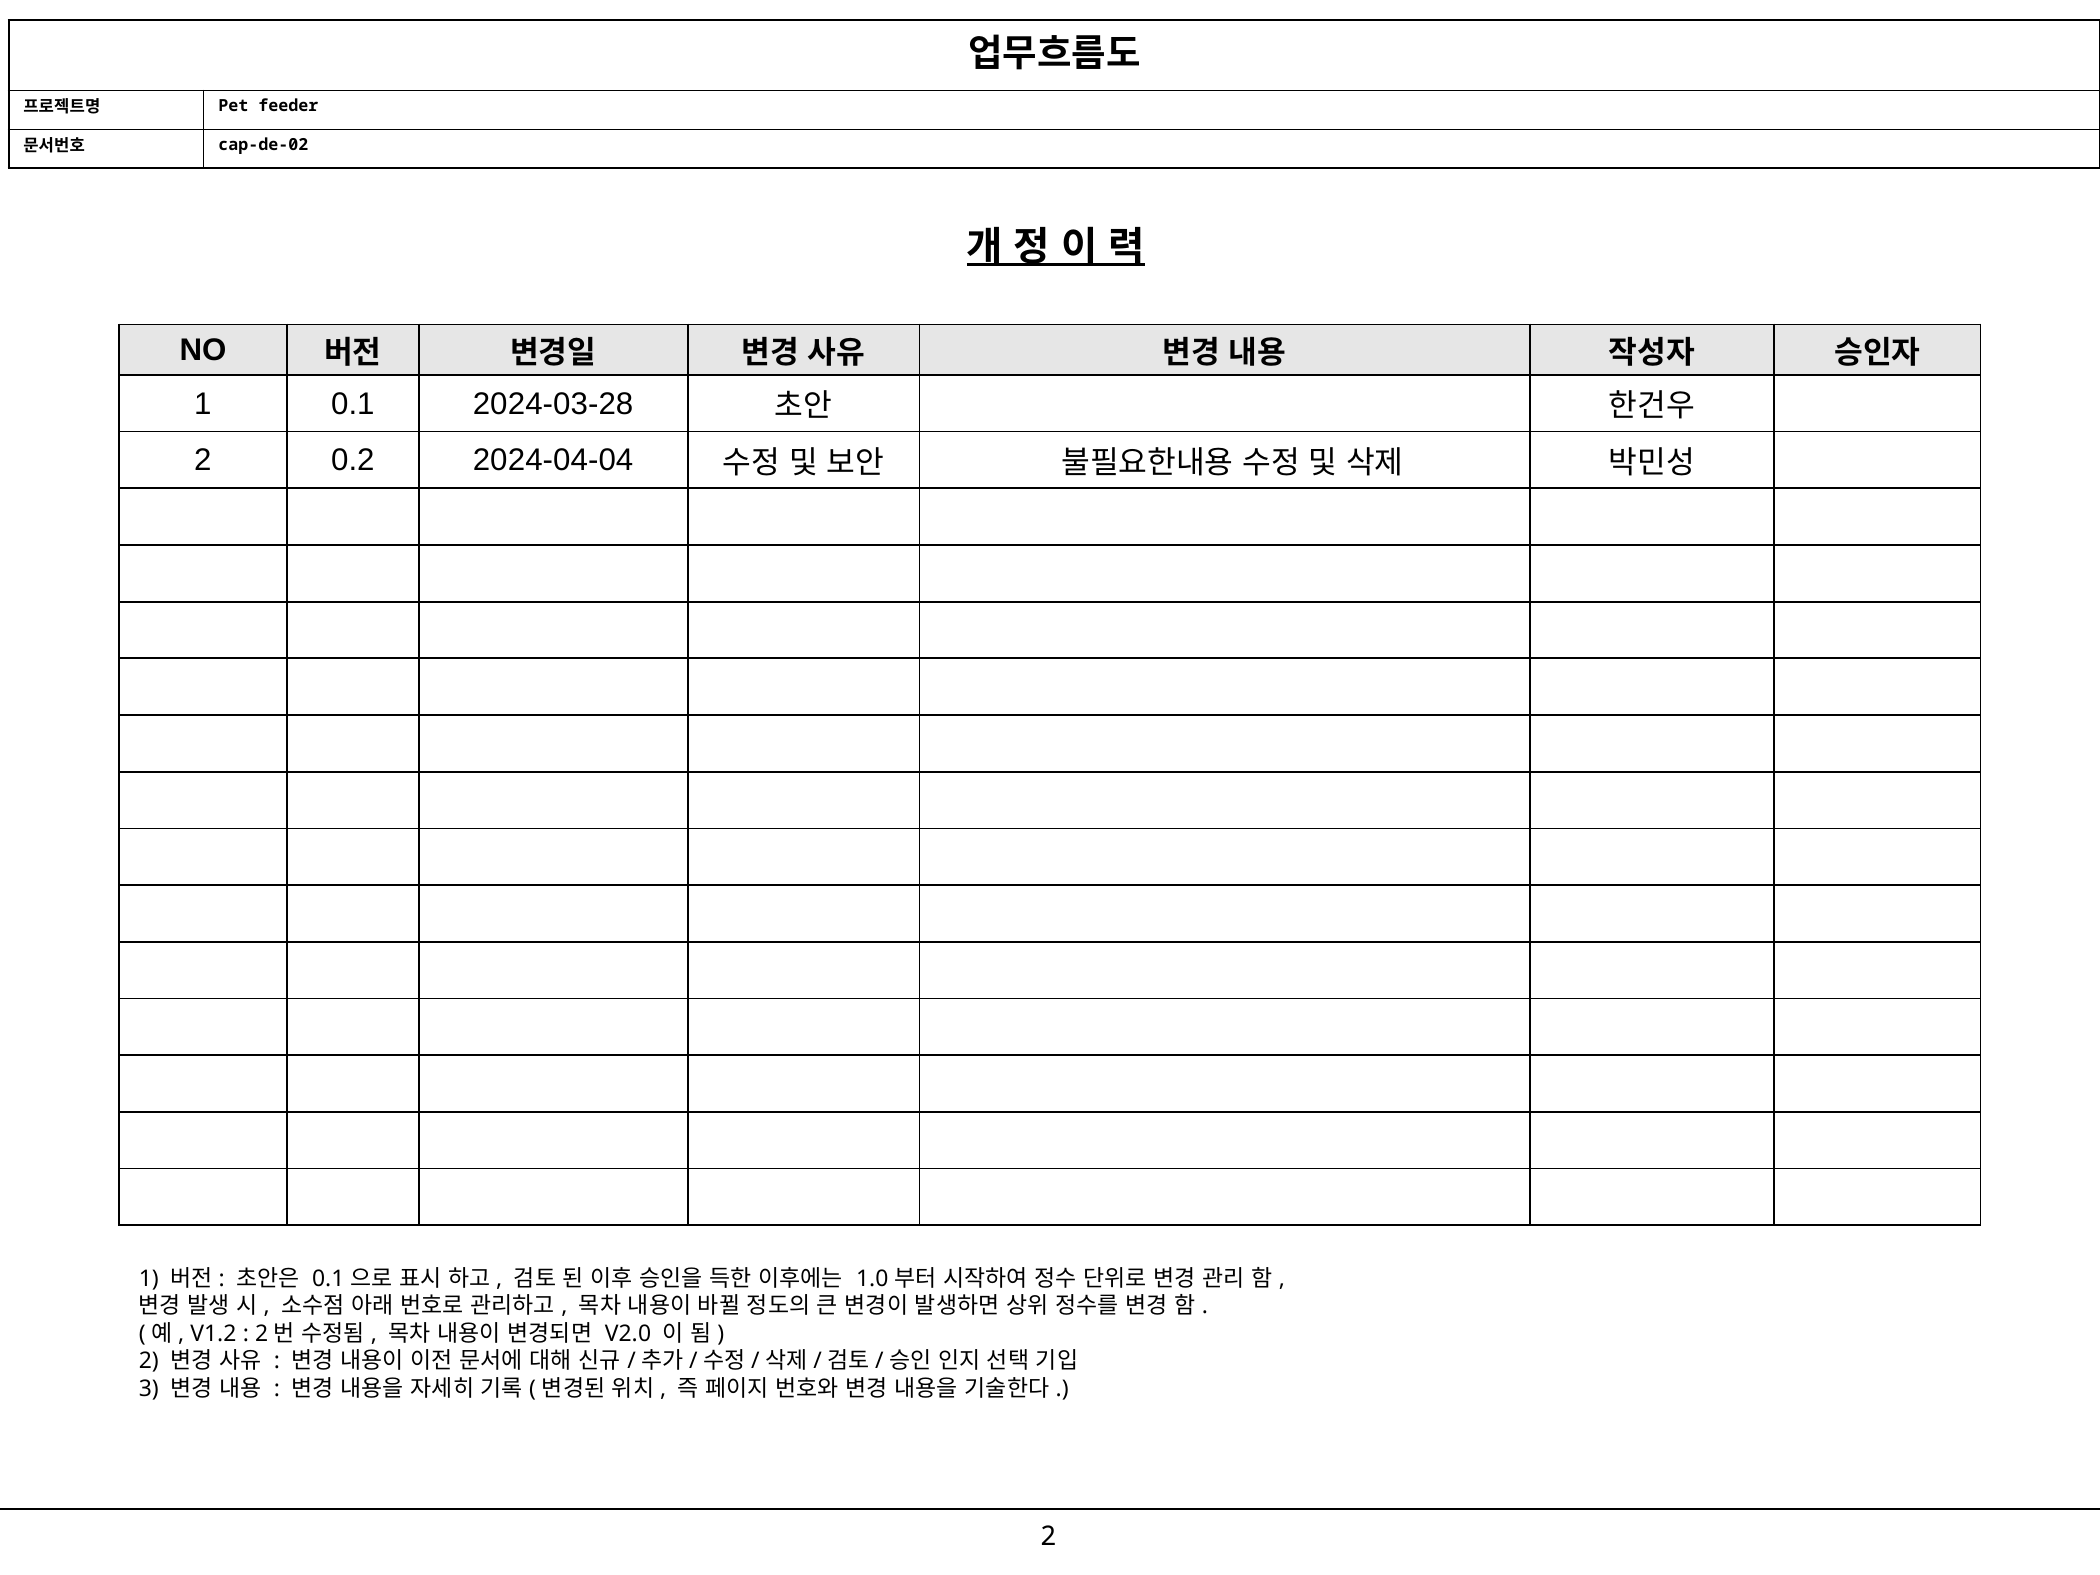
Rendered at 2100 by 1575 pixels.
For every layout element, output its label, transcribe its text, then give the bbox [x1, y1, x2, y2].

table_cell [288, 1113, 418, 1168]
table_cell [1775, 1056, 1980, 1111]
table_cell [1531, 829, 1773, 884]
table_cell [1775, 432, 1980, 487]
table_header 버전 [288, 325, 418, 374]
table_cell [420, 603, 687, 657]
table_cell 프로젝트명 [10, 91, 203, 129]
table_cell [1531, 1113, 1773, 1168]
table_cell [120, 886, 286, 941]
table_cell [120, 659, 286, 714]
table_cell [1531, 716, 1773, 771]
table_cell [420, 886, 687, 941]
table_cell 2 [120, 432, 286, 487]
table_cell [920, 1056, 1529, 1111]
table_cell [689, 659, 919, 714]
table_cell [689, 1169, 919, 1224]
table_cell [288, 886, 418, 941]
table_cell [920, 1113, 1529, 1168]
table_cell [689, 999, 919, 1054]
table_cell [1775, 943, 1980, 998]
table_cell [1775, 546, 1980, 601]
table_cell [1531, 546, 1773, 601]
table_cell [1775, 1113, 1980, 1168]
table_cell [689, 716, 919, 771]
table_cell [689, 546, 919, 601]
table_cell [420, 489, 687, 544]
table_cell 초안 [689, 376, 919, 431]
text_box 1) 버전: 초안은 0.1으로 표시 하고, 검토 된 이후 승인을 득한 이후에는 1.0부터 시작하여 정수 단위로 변경 관리 함, 변경 발생 시, 소수점 아래 번호로 관리하고, 목차 내용이 바뀔 정도의 큰 변경이 발생하면 상위 정수를 변경 함. (예, V1.2 : 2번 수정됨, 목차 내용이 변경되면 V2.0 이 됨) 2) 변경 사유 : 변경 내용이 이전 문서에 대해 신규/추가/수정/삭제/검토/승인 인지 선택 기입 3) 변경 내용 : 변경 내용을 자세히 기록(변경된 위치, 즉 페이지 번호와 변경 내용을 기술한다.) [118, 1253, 1982, 1411]
table_cell [120, 546, 286, 601]
table_cell [689, 773, 919, 828]
table_cell [1531, 886, 1773, 941]
table_cell [920, 999, 1529, 1054]
table_cell [689, 886, 919, 941]
table_cell [1775, 773, 1980, 828]
table_cell [689, 1113, 919, 1168]
table_cell [288, 716, 418, 771]
table_cell [420, 1056, 687, 1111]
table_cell [120, 999, 286, 1054]
table_cell [689, 489, 919, 544]
table_cell [420, 1113, 687, 1168]
table_cell [288, 1056, 418, 1111]
table_cell [920, 489, 1529, 544]
table_cell 박민성 [1531, 432, 1773, 487]
table_cell 2024-03-28 [420, 376, 687, 431]
table_cell 0.1 [288, 376, 418, 431]
table_cell [1531, 1056, 1773, 1111]
table_cell [1531, 1169, 1773, 1224]
table_cell [288, 546, 418, 601]
table_cell [288, 829, 418, 884]
table_cell 문서번호 [10, 130, 203, 167]
table_cell [1531, 603, 1773, 657]
table_cell [120, 489, 286, 544]
table_cell [420, 773, 687, 828]
table_cell [689, 1056, 919, 1111]
table_cell [1775, 999, 1980, 1054]
table_cell [420, 659, 687, 714]
table_cell [1531, 943, 1773, 998]
table_cell [1775, 489, 1980, 544]
table_cell [288, 999, 418, 1054]
table_cell [689, 603, 919, 657]
table_cell [288, 489, 418, 544]
table_cell [1531, 489, 1773, 544]
table_cell [920, 546, 1529, 601]
table_cell [1775, 829, 1980, 884]
table_cell [120, 773, 286, 828]
table_header NO [120, 325, 286, 374]
table_cell [1775, 376, 1980, 431]
table_cell 1 [120, 376, 286, 431]
table_cell [920, 829, 1529, 884]
table_cell [120, 1113, 286, 1168]
table_cell [120, 1056, 286, 1111]
table_cell [1775, 716, 1980, 771]
table_header 업무흐름도 [10, 21, 2099, 90]
table_header 변경 사유 [689, 325, 919, 374]
table_cell [1775, 603, 1980, 657]
table_cell cap-de-02 [204, 130, 2099, 167]
table_cell [689, 829, 919, 884]
table_cell [1531, 659, 1773, 714]
table_cell [920, 376, 1529, 431]
table_cell [288, 1169, 418, 1224]
table_cell [1531, 999, 1773, 1054]
table_cell 수정 및 보안 [689, 432, 919, 487]
table_cell [420, 716, 687, 771]
table_cell [420, 1169, 687, 1224]
table_cell [288, 659, 418, 714]
table_cell [1775, 1169, 1980, 1224]
table_cell 0.2 [288, 432, 418, 487]
table_cell [920, 603, 1529, 657]
table_cell [120, 829, 286, 884]
table_cell [420, 999, 687, 1054]
table_cell [288, 773, 418, 828]
table_cell [920, 1169, 1529, 1224]
text_box 개 정 이 력 [872, 210, 1240, 279]
table_cell [120, 716, 286, 771]
table_header 작성자 [1531, 325, 1773, 374]
table_cell 한건우 [1531, 376, 1773, 431]
table_cell [1775, 886, 1980, 941]
table_cell [120, 943, 286, 998]
table_cell [120, 603, 286, 657]
table_cell [288, 603, 418, 657]
table_cell [689, 943, 919, 998]
table_cell [420, 943, 687, 998]
table_cell [920, 886, 1529, 941]
table_cell [120, 1169, 286, 1224]
table_header 승인자 [1775, 325, 1980, 374]
table_header 변경일 [420, 325, 687, 374]
table_cell [920, 943, 1529, 998]
table_cell [920, 773, 1529, 828]
table_cell [1775, 659, 1980, 714]
table_cell Pet feeder [204, 91, 2099, 129]
table_cell [920, 659, 1529, 714]
table_cell [920, 716, 1529, 771]
table_header 변경 내용 [920, 325, 1529, 374]
table_cell [420, 546, 687, 601]
table_cell 2024-04-04 [420, 432, 687, 487]
table_cell 불필요한내용 수정 및 삭제 [920, 432, 1529, 487]
table_cell [1531, 773, 1773, 828]
table_cell [420, 829, 687, 884]
table_cell [288, 943, 418, 998]
